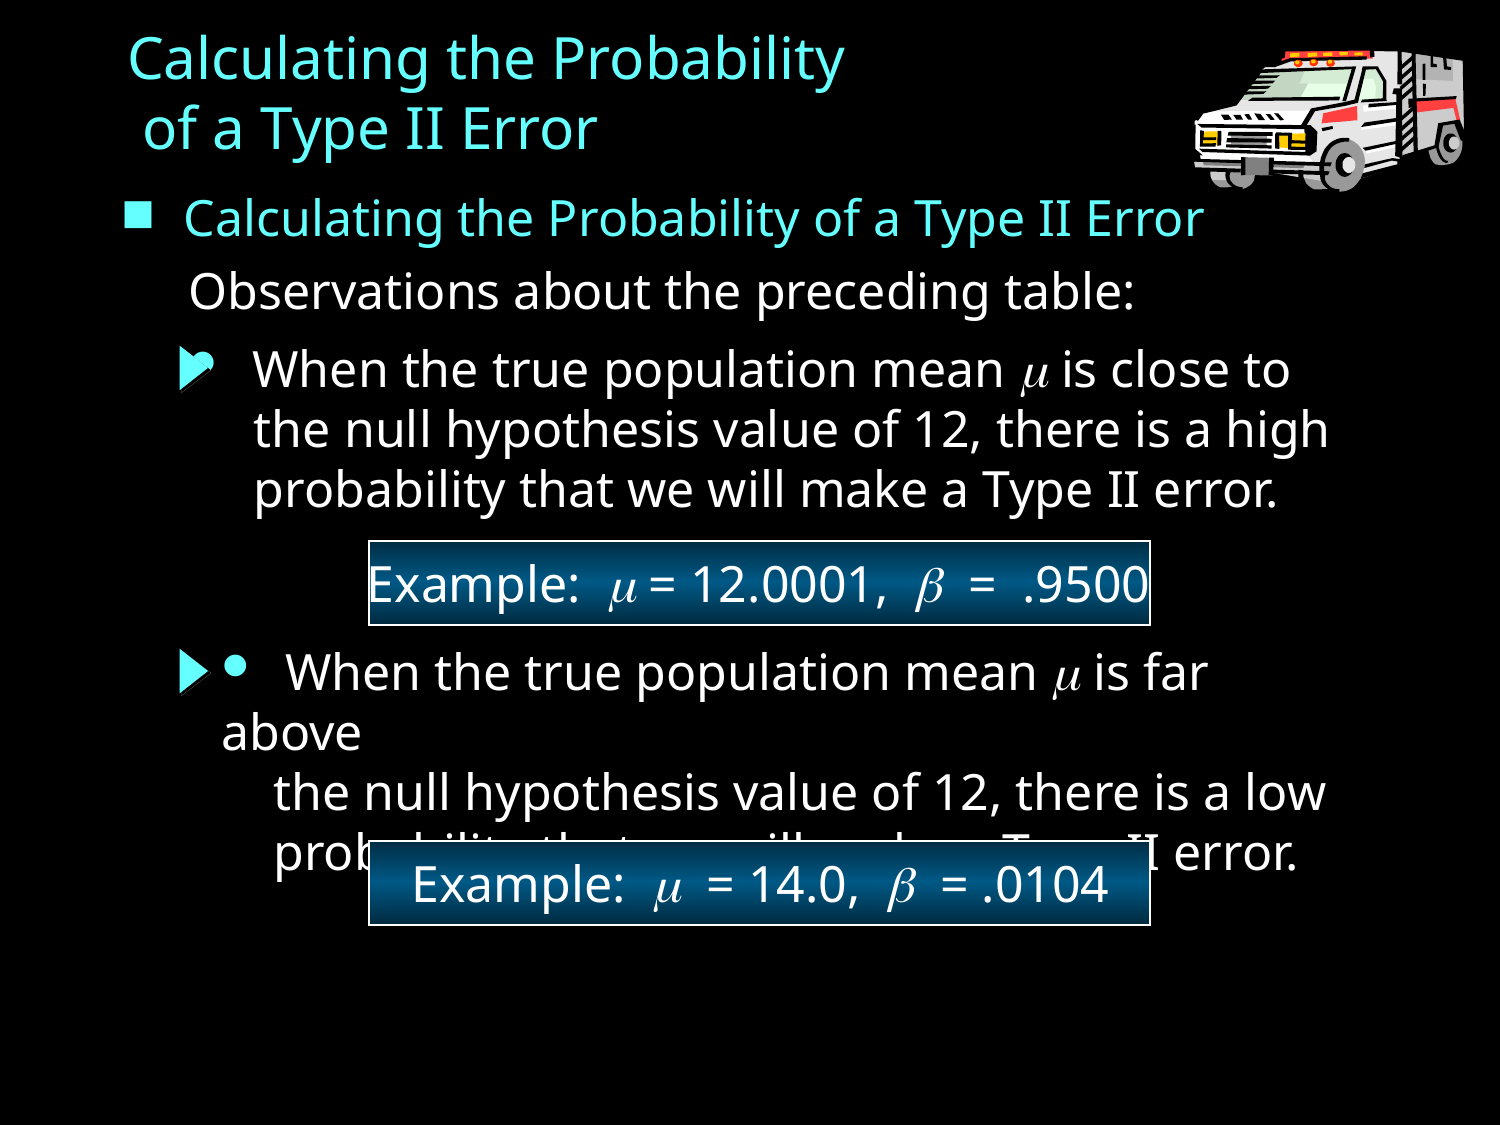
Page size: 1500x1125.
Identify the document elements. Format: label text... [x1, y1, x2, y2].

text_box [180, 347, 207, 388]
text_box [368, 621, 1150, 625]
text_box [368, 540, 1150, 545]
text_box Calculating the Probability of a Type II Error [112, 179, 1388, 264]
text_box When the true population mean m is far above the null hypothesis value of 12, there is a low probability that we will make a Type II error. [206, 633, 1355, 888]
text_box Calculating the Probability of a Type II Error [112, 24, 1388, 158]
text_box Example: m = 14.0, b = .0104 [396, 845, 1125, 921]
text_box [180, 651, 207, 692]
text_box [368, 840, 1150, 925]
text_box When the true population mean m is close to the null hypothesis value of 12, there is a high probability that we will make a Type II error. [174, 329, 1347, 525]
text_box Observations about the preceding table: [173, 252, 1152, 327]
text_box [1188, 46, 1473, 193]
text_box Example: m = 12.0001, b = .9500 [352, 545, 1165, 621]
